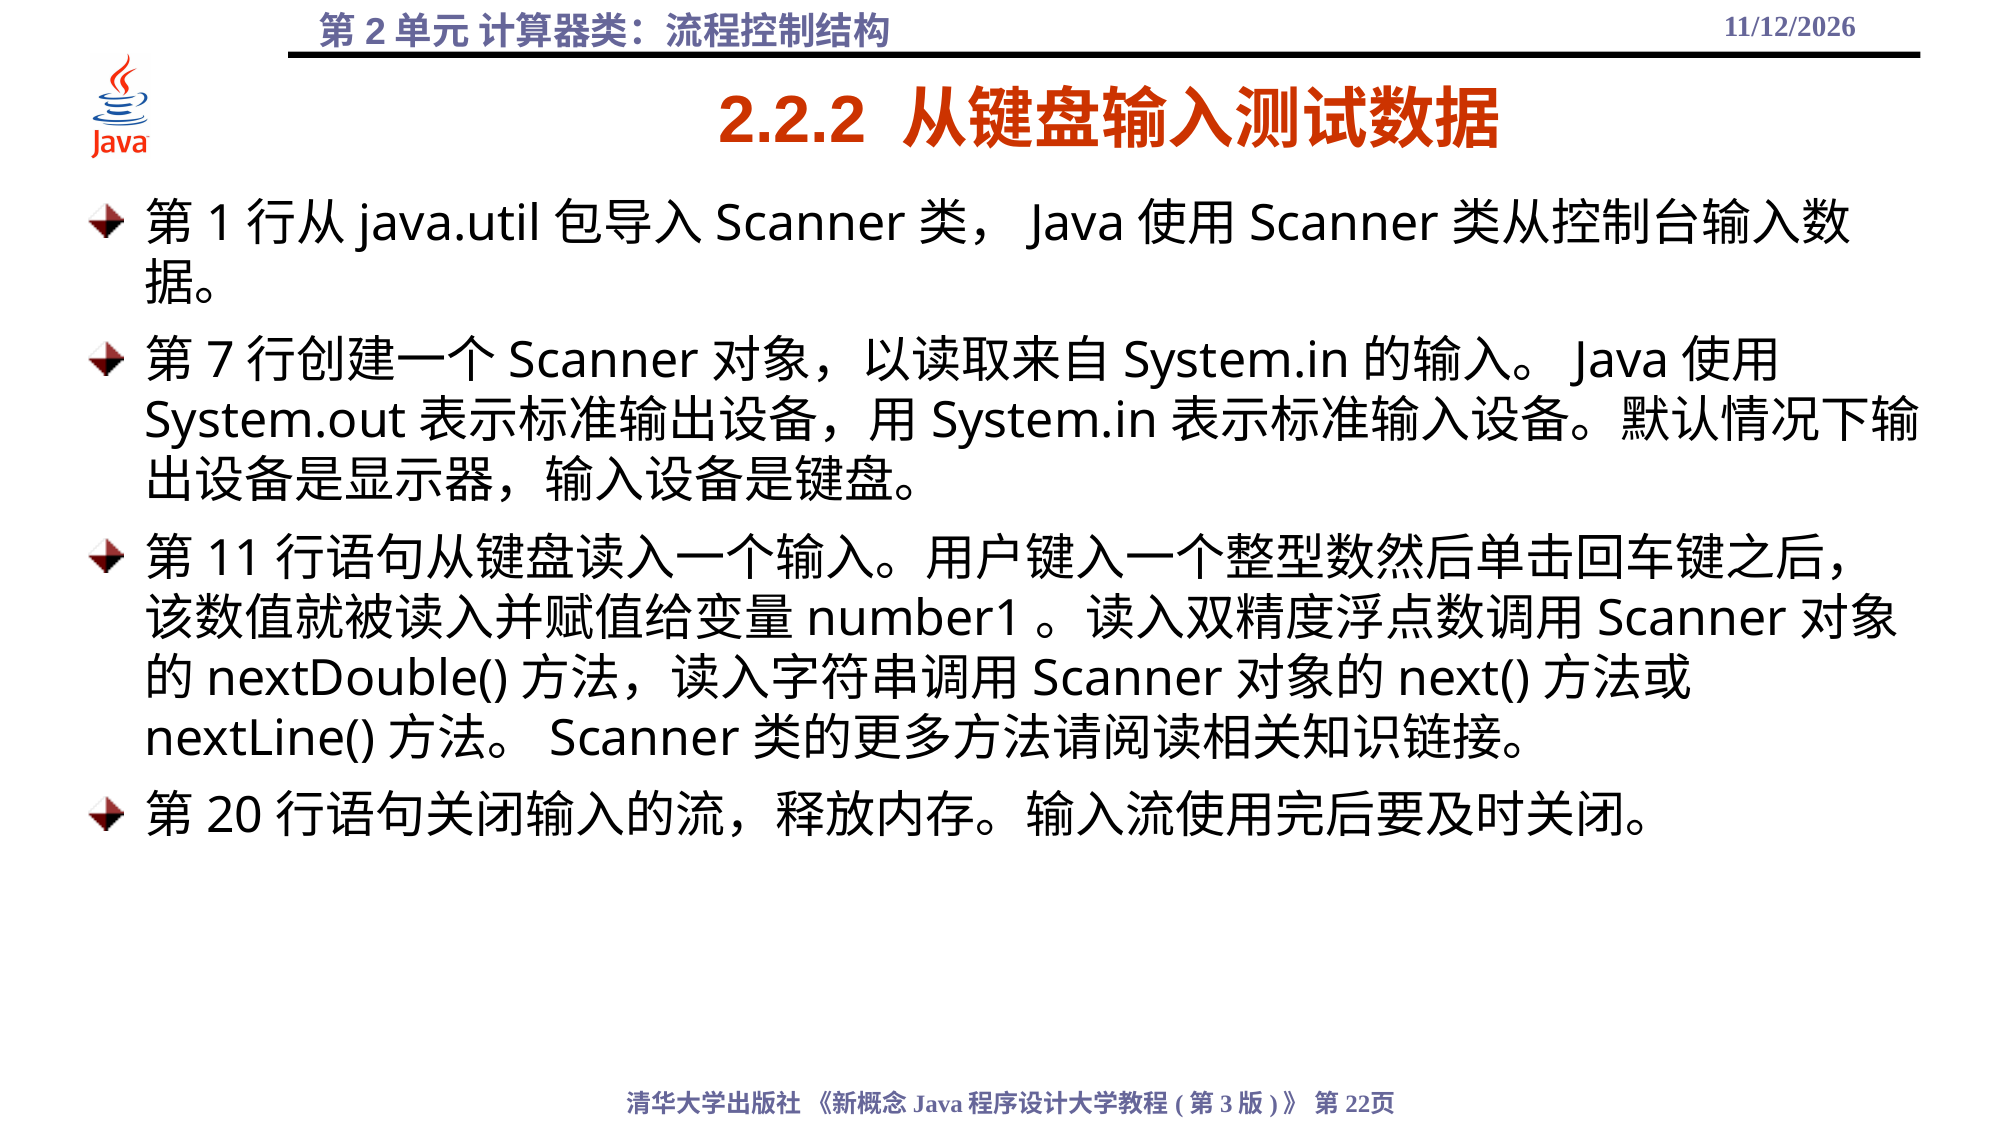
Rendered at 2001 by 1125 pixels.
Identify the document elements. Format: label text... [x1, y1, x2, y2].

picture [87, 795, 124, 831]
picture [87, 202, 124, 238]
picture [87, 340, 124, 376]
picture [90, 53, 151, 159]
title 2.2.2 从键盘输入测试数据 [272, 63, 1949, 164]
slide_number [1579, 0, 2000, 48]
picture [87, 537, 124, 573]
list 第1行从java.util包导入Scanner类，Java使用Scanner类从控制台输入数据。 第7行创建一个Scanner对象，以读取来自System.in的输入。Java使用System.out表示标准输出设备，用System.in表示标准输入设备。默认情况下输出设备是显示器，输入设备是键盘。 第11行语句从键盘读入一个输入。用户键入一个整型数然后单击回车键之后，该数值就被读入并赋值给变量number1。读入双精度浮点数调用Scanner对象的nextDouble()方法，读入字符串调用Scanner对象的next()方法或nextLine()方法。Scanner类的更多方法请阅读相关知识链接。 第20行语句关闭输入的流，释放内存。输入流使用完后要及时关闭。 [72, 182, 1938, 983]
